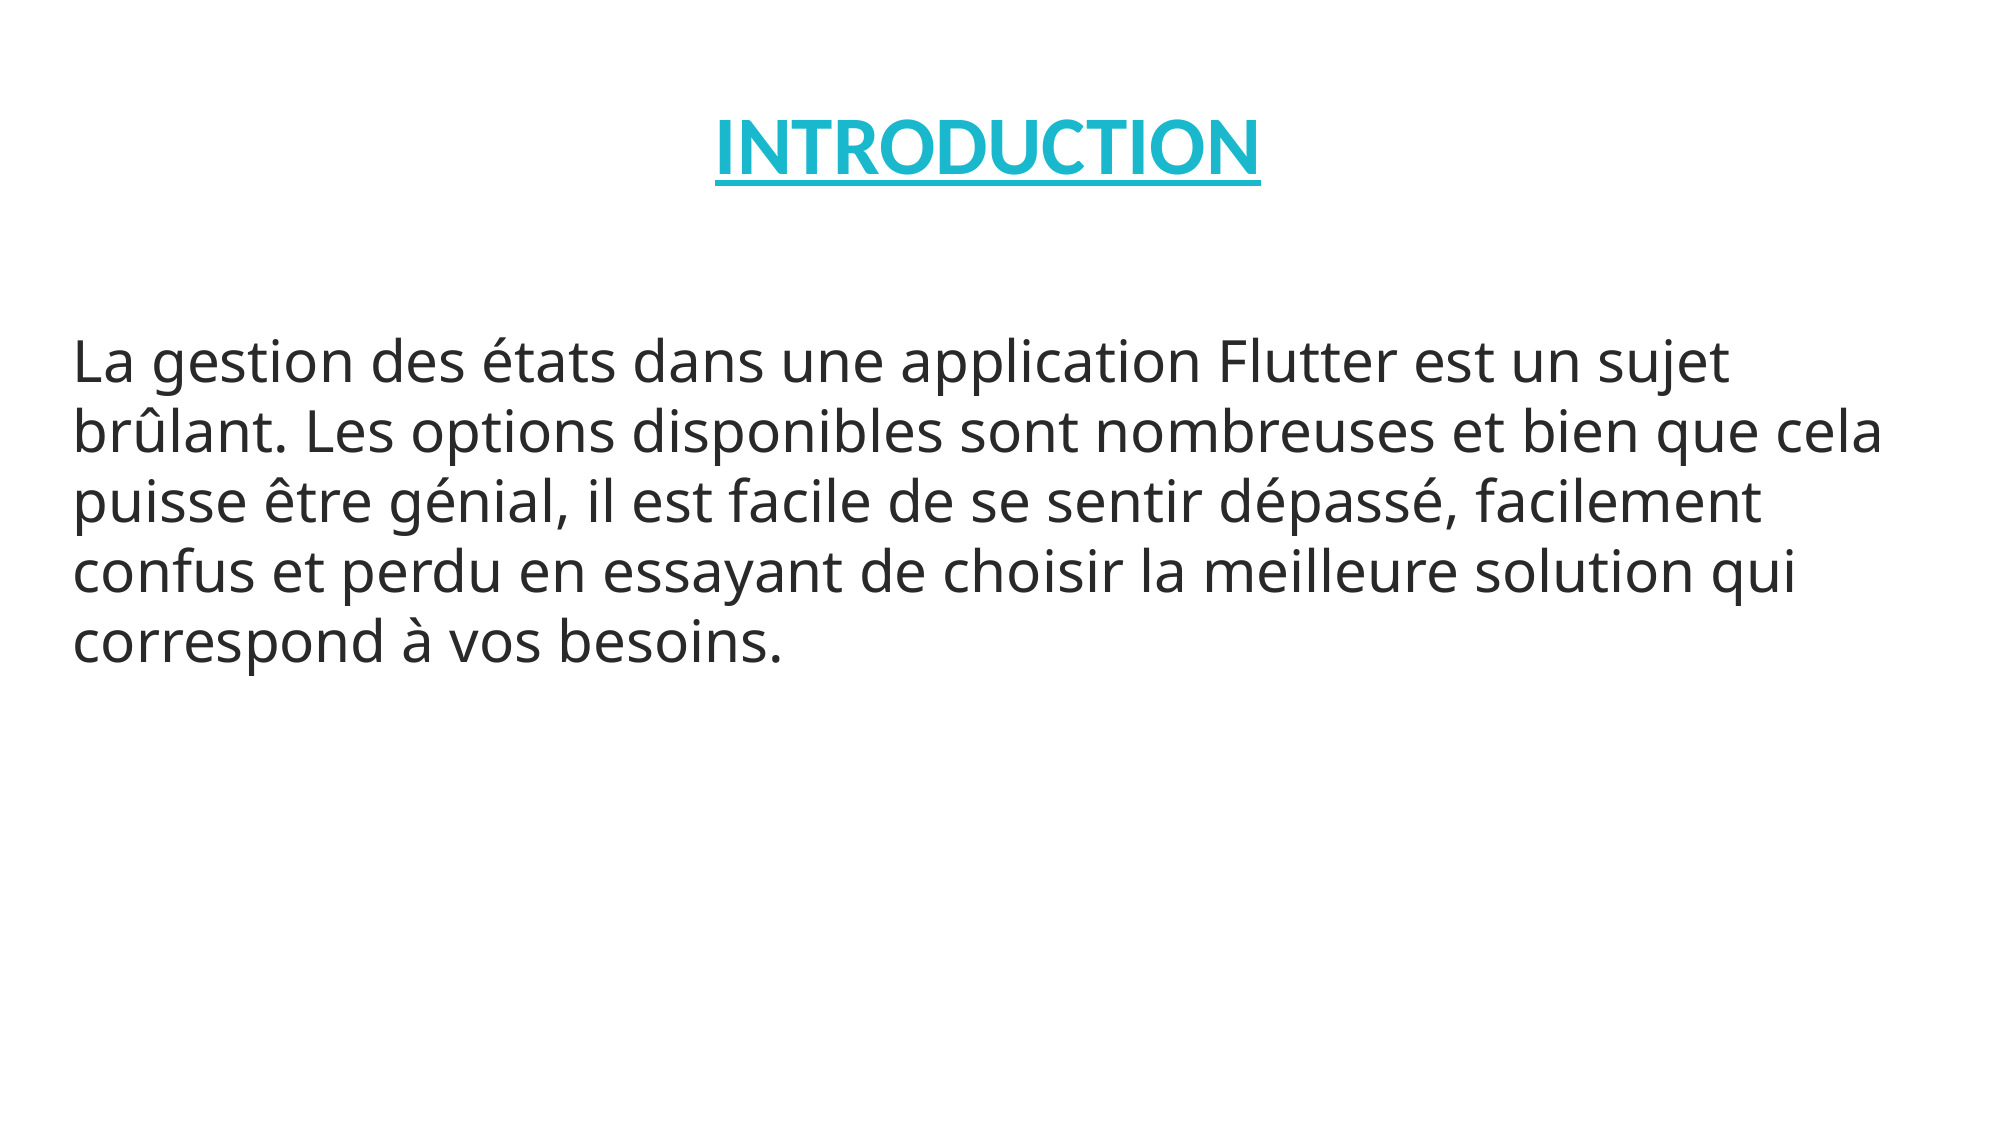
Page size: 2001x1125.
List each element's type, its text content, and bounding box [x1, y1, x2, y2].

subtitle INTRODUCTION [238, 95, 1739, 167]
text_box La gestion des états dans une application Flutter est un sujet brûlant. Les options disponibles sont nombreuses et bien que cela puisse être génial, il est facile de se sentir dépassé, facilement confus et perdu en essayant de choisir la meilleure solution qui correspond à vos besoins. [58, 317, 1919, 682]
